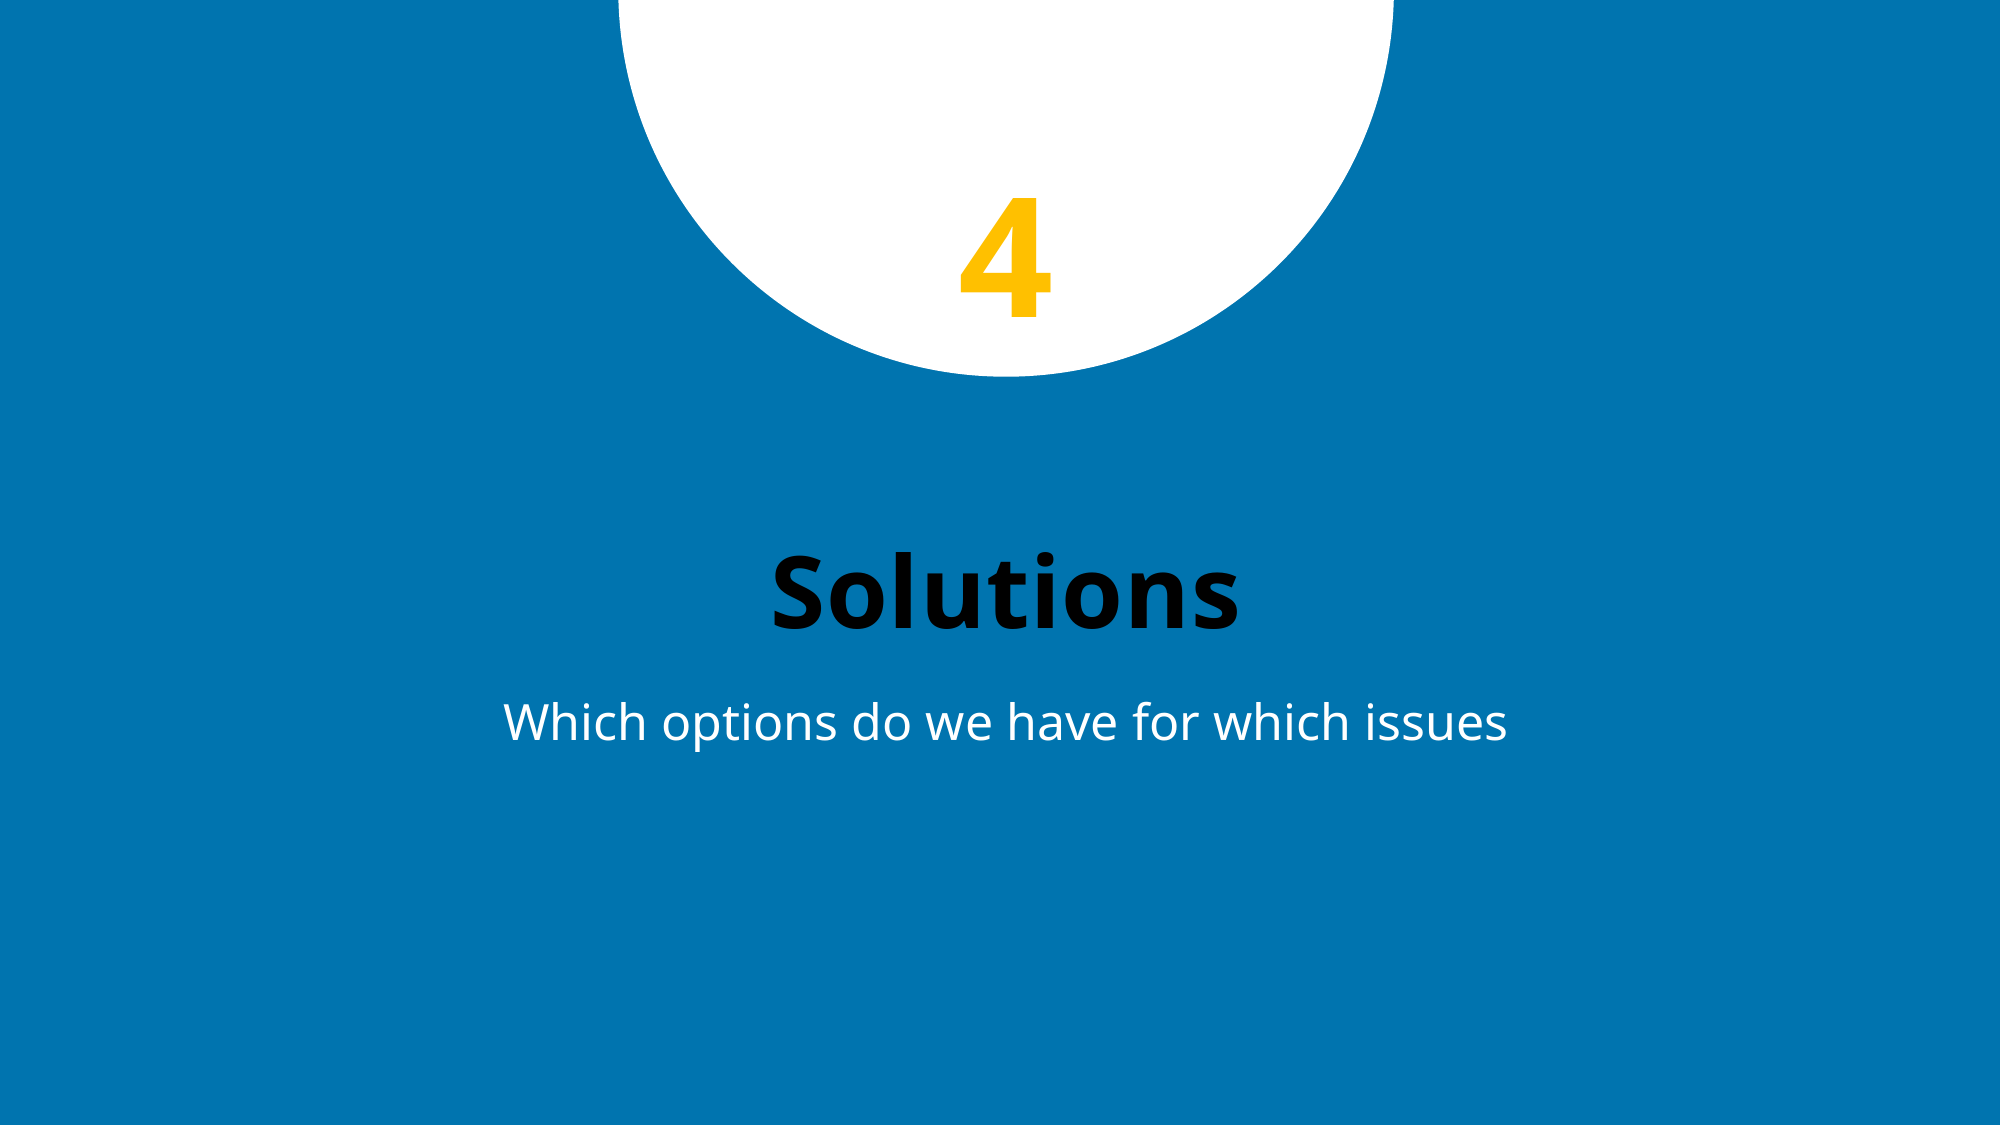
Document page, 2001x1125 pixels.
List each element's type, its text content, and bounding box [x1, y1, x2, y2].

title Solutions [49, 554, 1963, 658]
list 4 [942, 165, 1070, 363]
text_box [617, 0, 1395, 378]
list Which options do we have for which issues [50, 690, 1963, 760]
